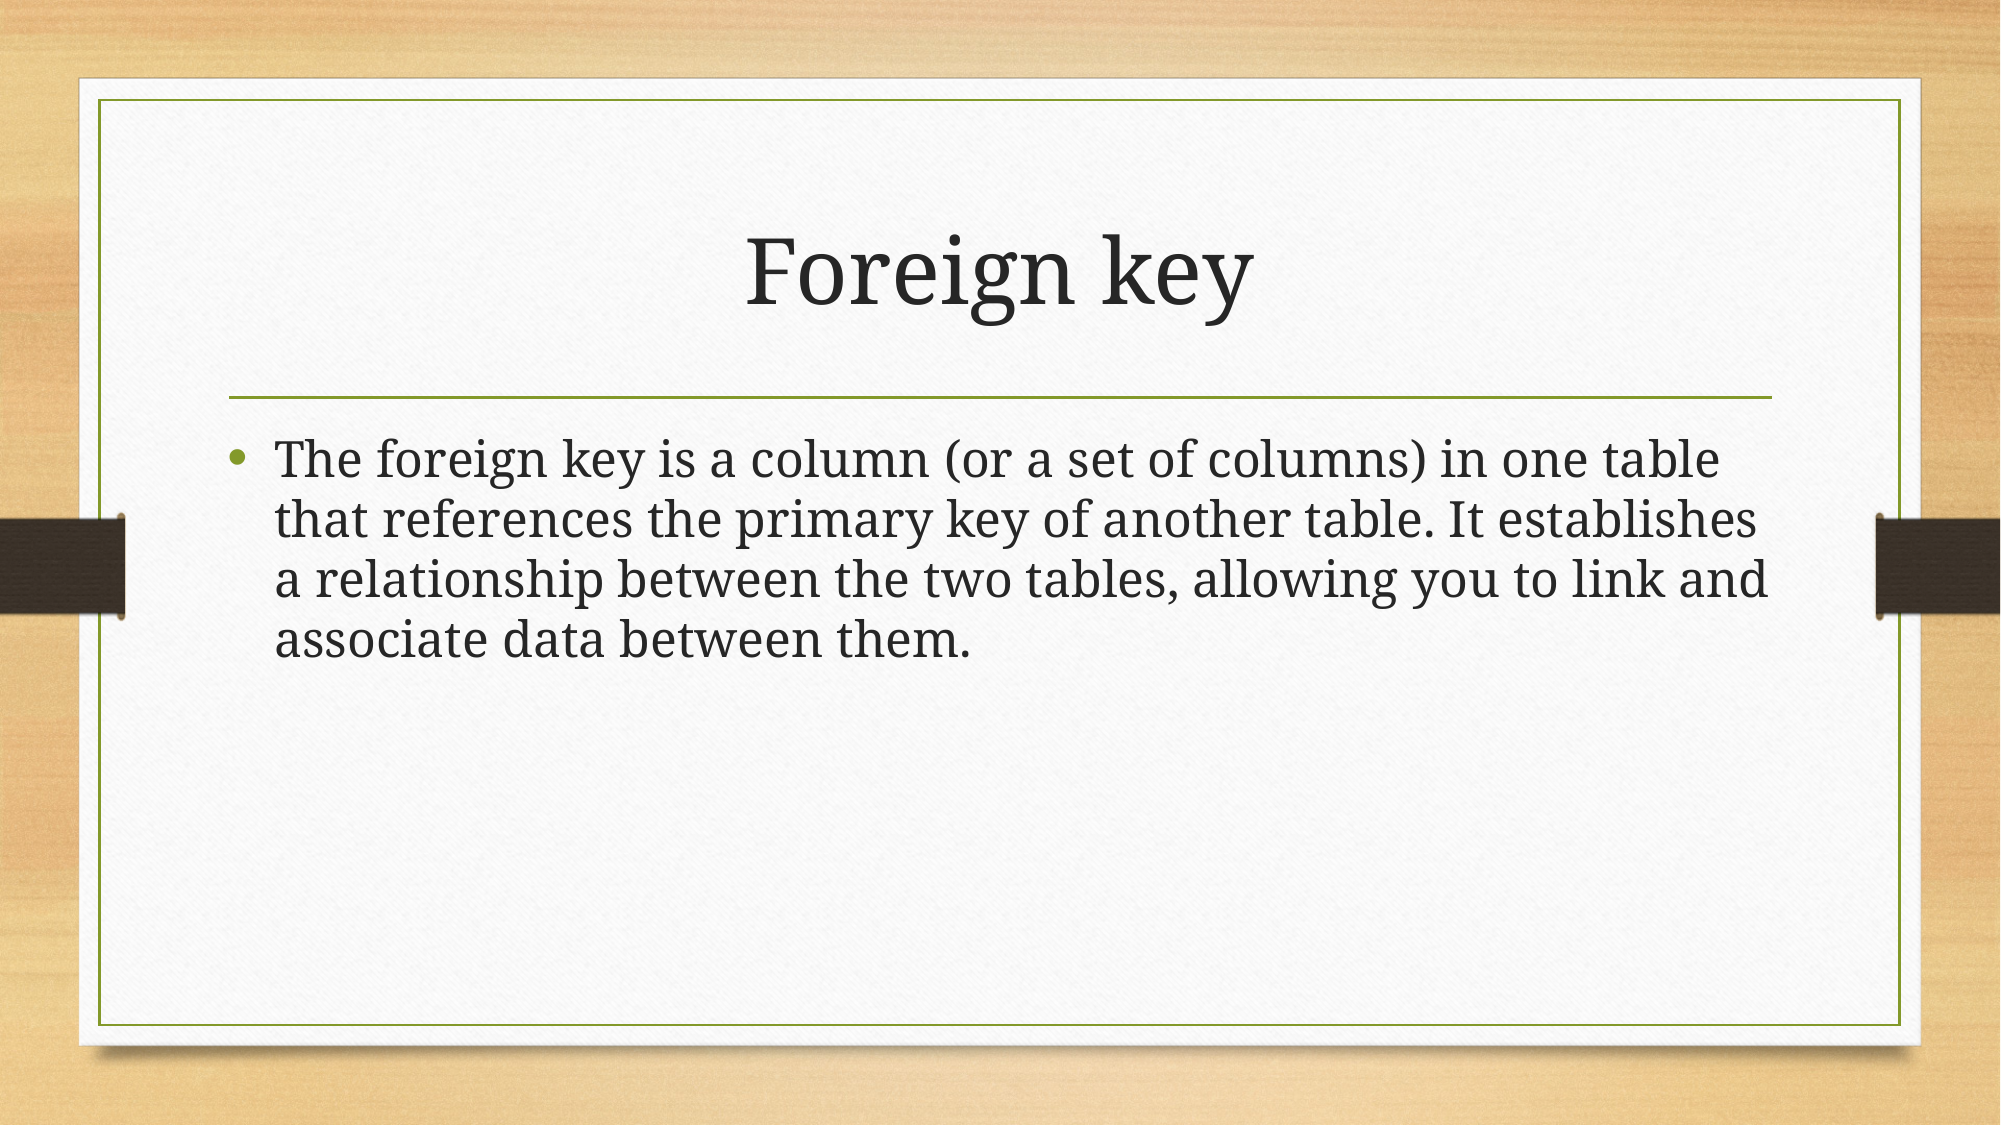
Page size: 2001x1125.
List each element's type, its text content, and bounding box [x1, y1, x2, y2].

list The foreign key is a column (or a set of columns) in one table that references the primary key of another table. It establishes a relationship between the two tables, allowing you to link and associate data between them. [212, 419, 1788, 964]
picture [0, 0, 2001, 1125]
title Foreign key [212, 161, 1788, 375]
